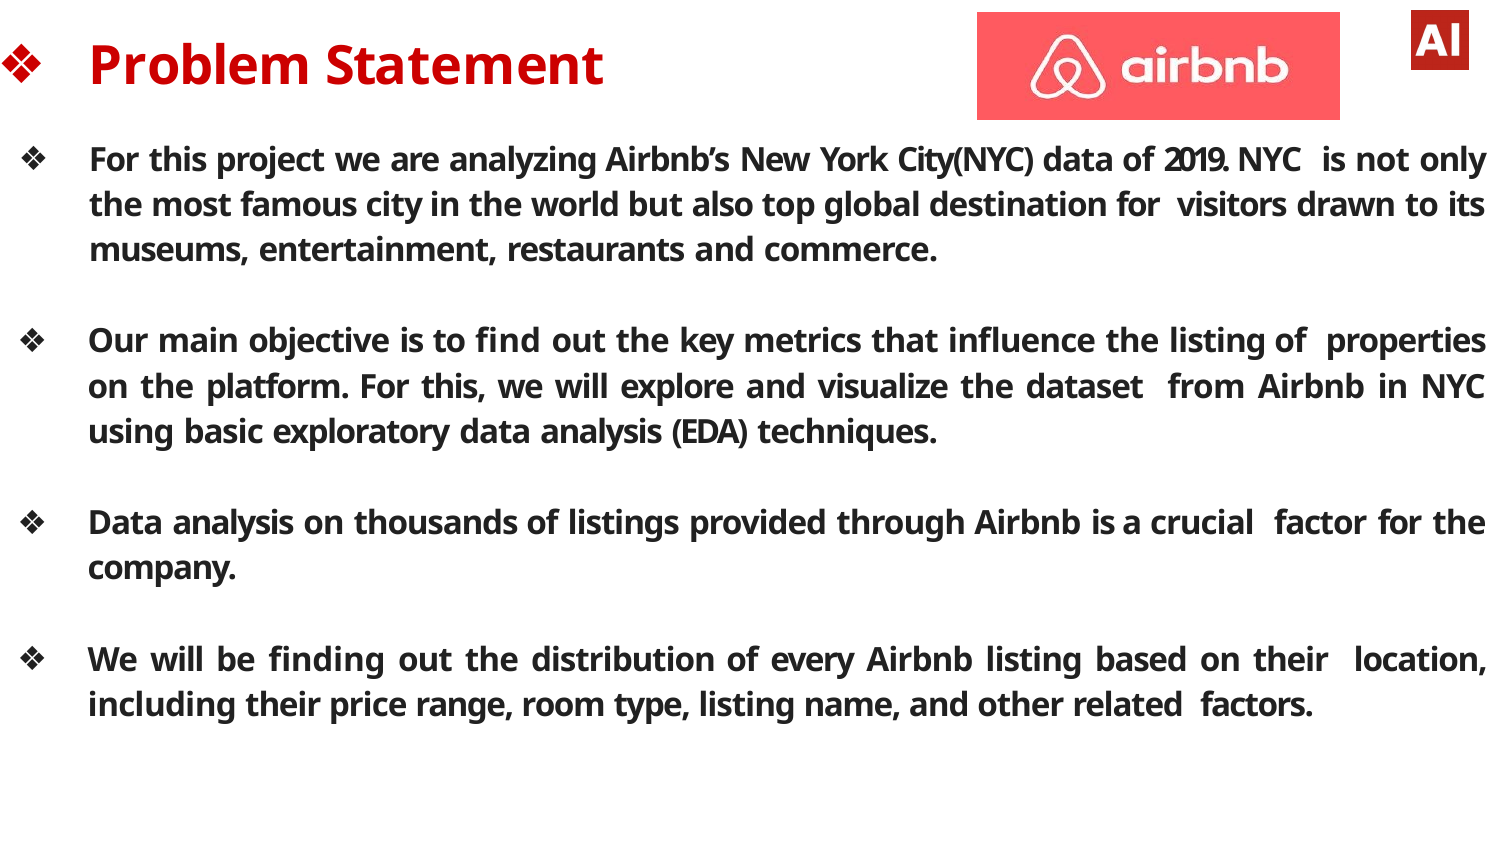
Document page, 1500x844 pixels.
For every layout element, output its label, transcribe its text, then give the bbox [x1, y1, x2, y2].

picture [977, 12, 1341, 120]
text_box Problem Statement For this project we are analyzing Airbnb’s New York City(NYC) data of 2019. NYC is not only the most famous city in the world but also top global destination for visitors drawn to its museums, entertainment, restaurants and commerce. Our main objective is to ﬁnd out the key metrics that inﬂuence the listing of properties on the platform. For this, we will explore and visualize the dataset from Airbnb in NYC using basic exploratory data analysis (EDA) techniques. Data analysis on thousands of listings provided through Airbnb is a crucial factor for the company. We will be ﬁnding out the distribution of every Airbnb listing based on their location, including their price range, room type, listing name, and other related factors. [0, 28, 1488, 724]
picture [1411, 10, 1469, 28]
